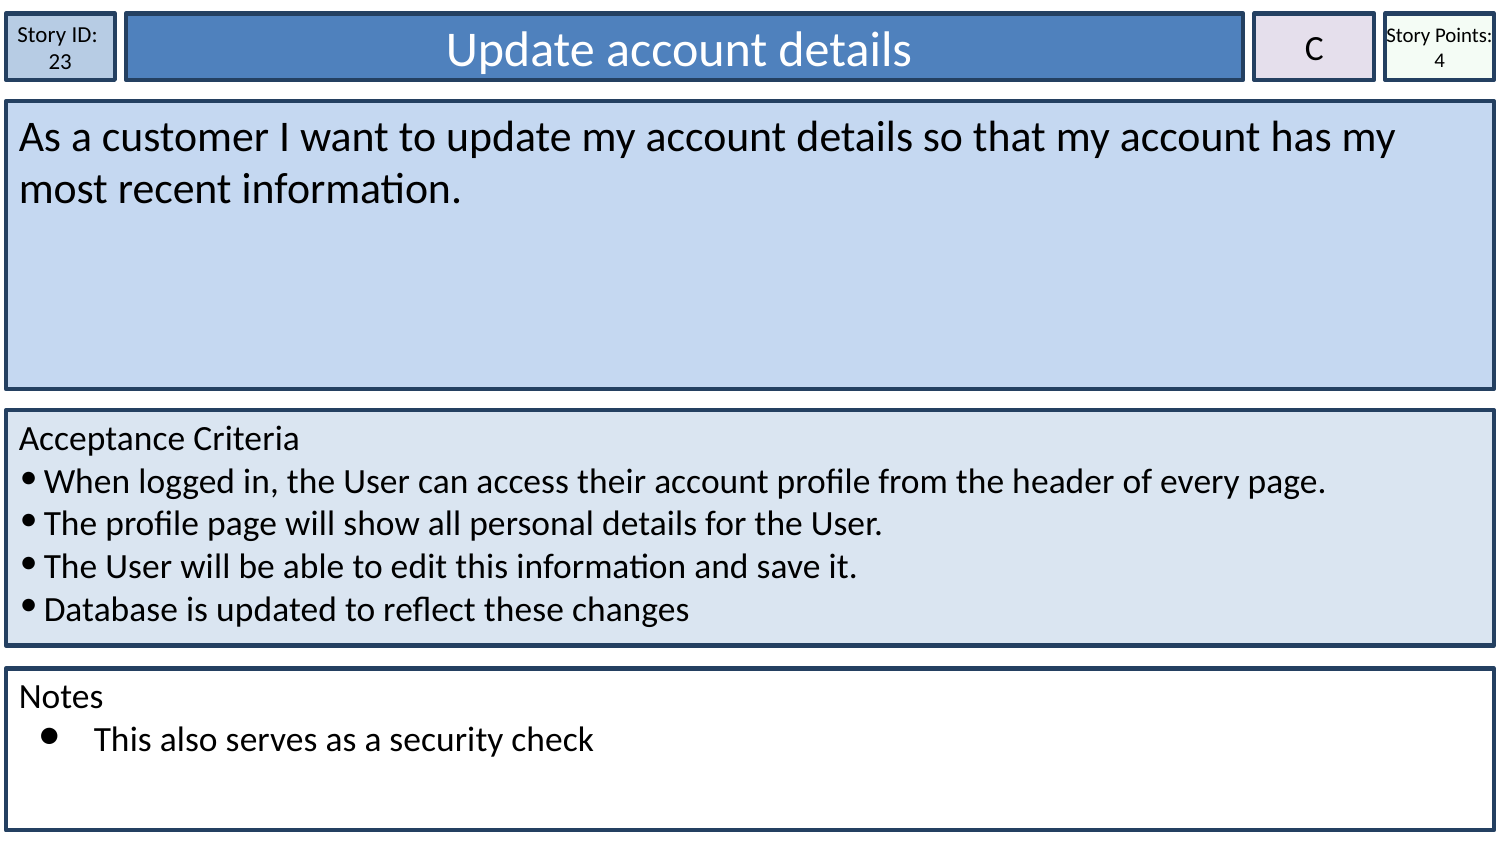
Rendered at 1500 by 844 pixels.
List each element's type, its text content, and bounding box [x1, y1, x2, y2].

text_box As a customer I want to update my account details so that my account has my most recent information. [5, 101, 1494, 389]
text_box C [1254, 13, 1375, 80]
text_box Story ID: 23 [5, 13, 115, 80]
text_box Update account details [125, 13, 1244, 80]
text_box Notes This also serves as a security check [5, 668, 1494, 831]
text_box Story Points: 4 [1385, 13, 1494, 80]
text_box Acceptance Criteria When logged in, the User can access their account profile from the header of every page. The profile page will show all personal details for the User. The User will be able to edit this information and save it. Database is updated to reflect these changes [5, 410, 1494, 646]
